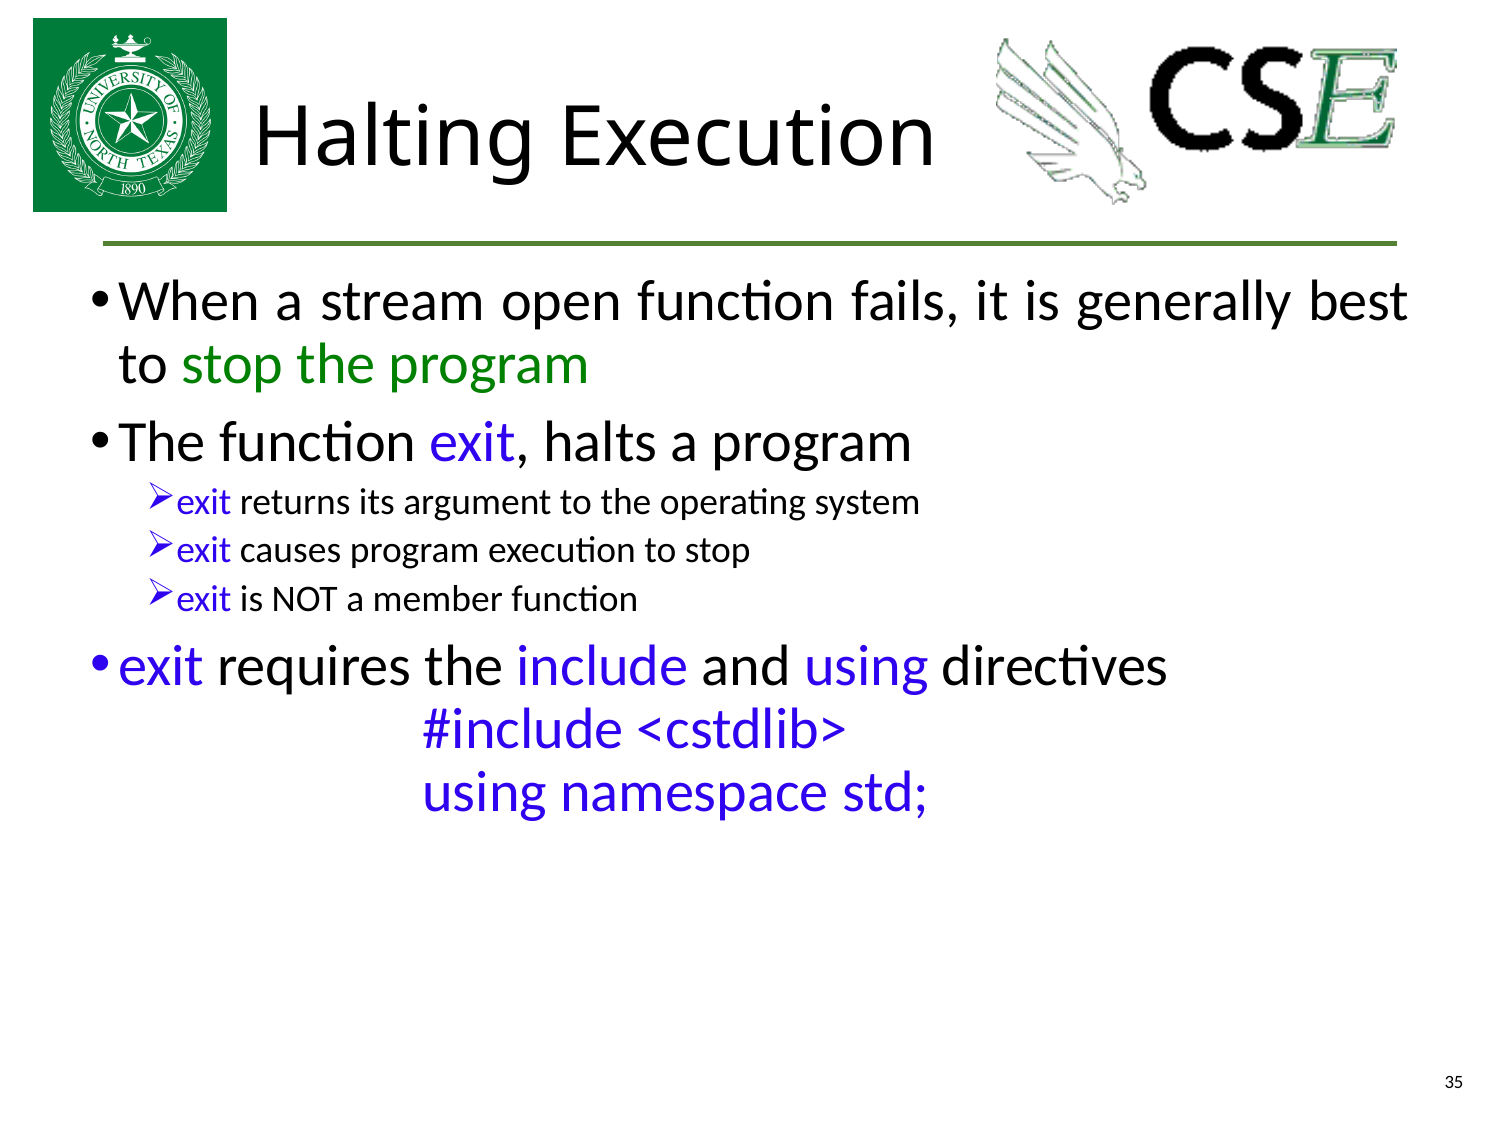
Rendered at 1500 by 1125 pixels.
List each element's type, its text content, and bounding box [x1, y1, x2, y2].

title Halting Execution [237, 45, 1479, 233]
slide_number 35 [1418, 1051, 1479, 1112]
picture [33, 18, 227, 212]
list When a stream open function fails, it is generally best to stop the program The function exit, halts a program exit returns its argument to the operating system exit causes program execution to stop exit is NOT a member function exit requires the include and using directives #include <cstdlib> using namespace std; [75, 262, 1425, 1052]
picture [996, 37, 1397, 45]
